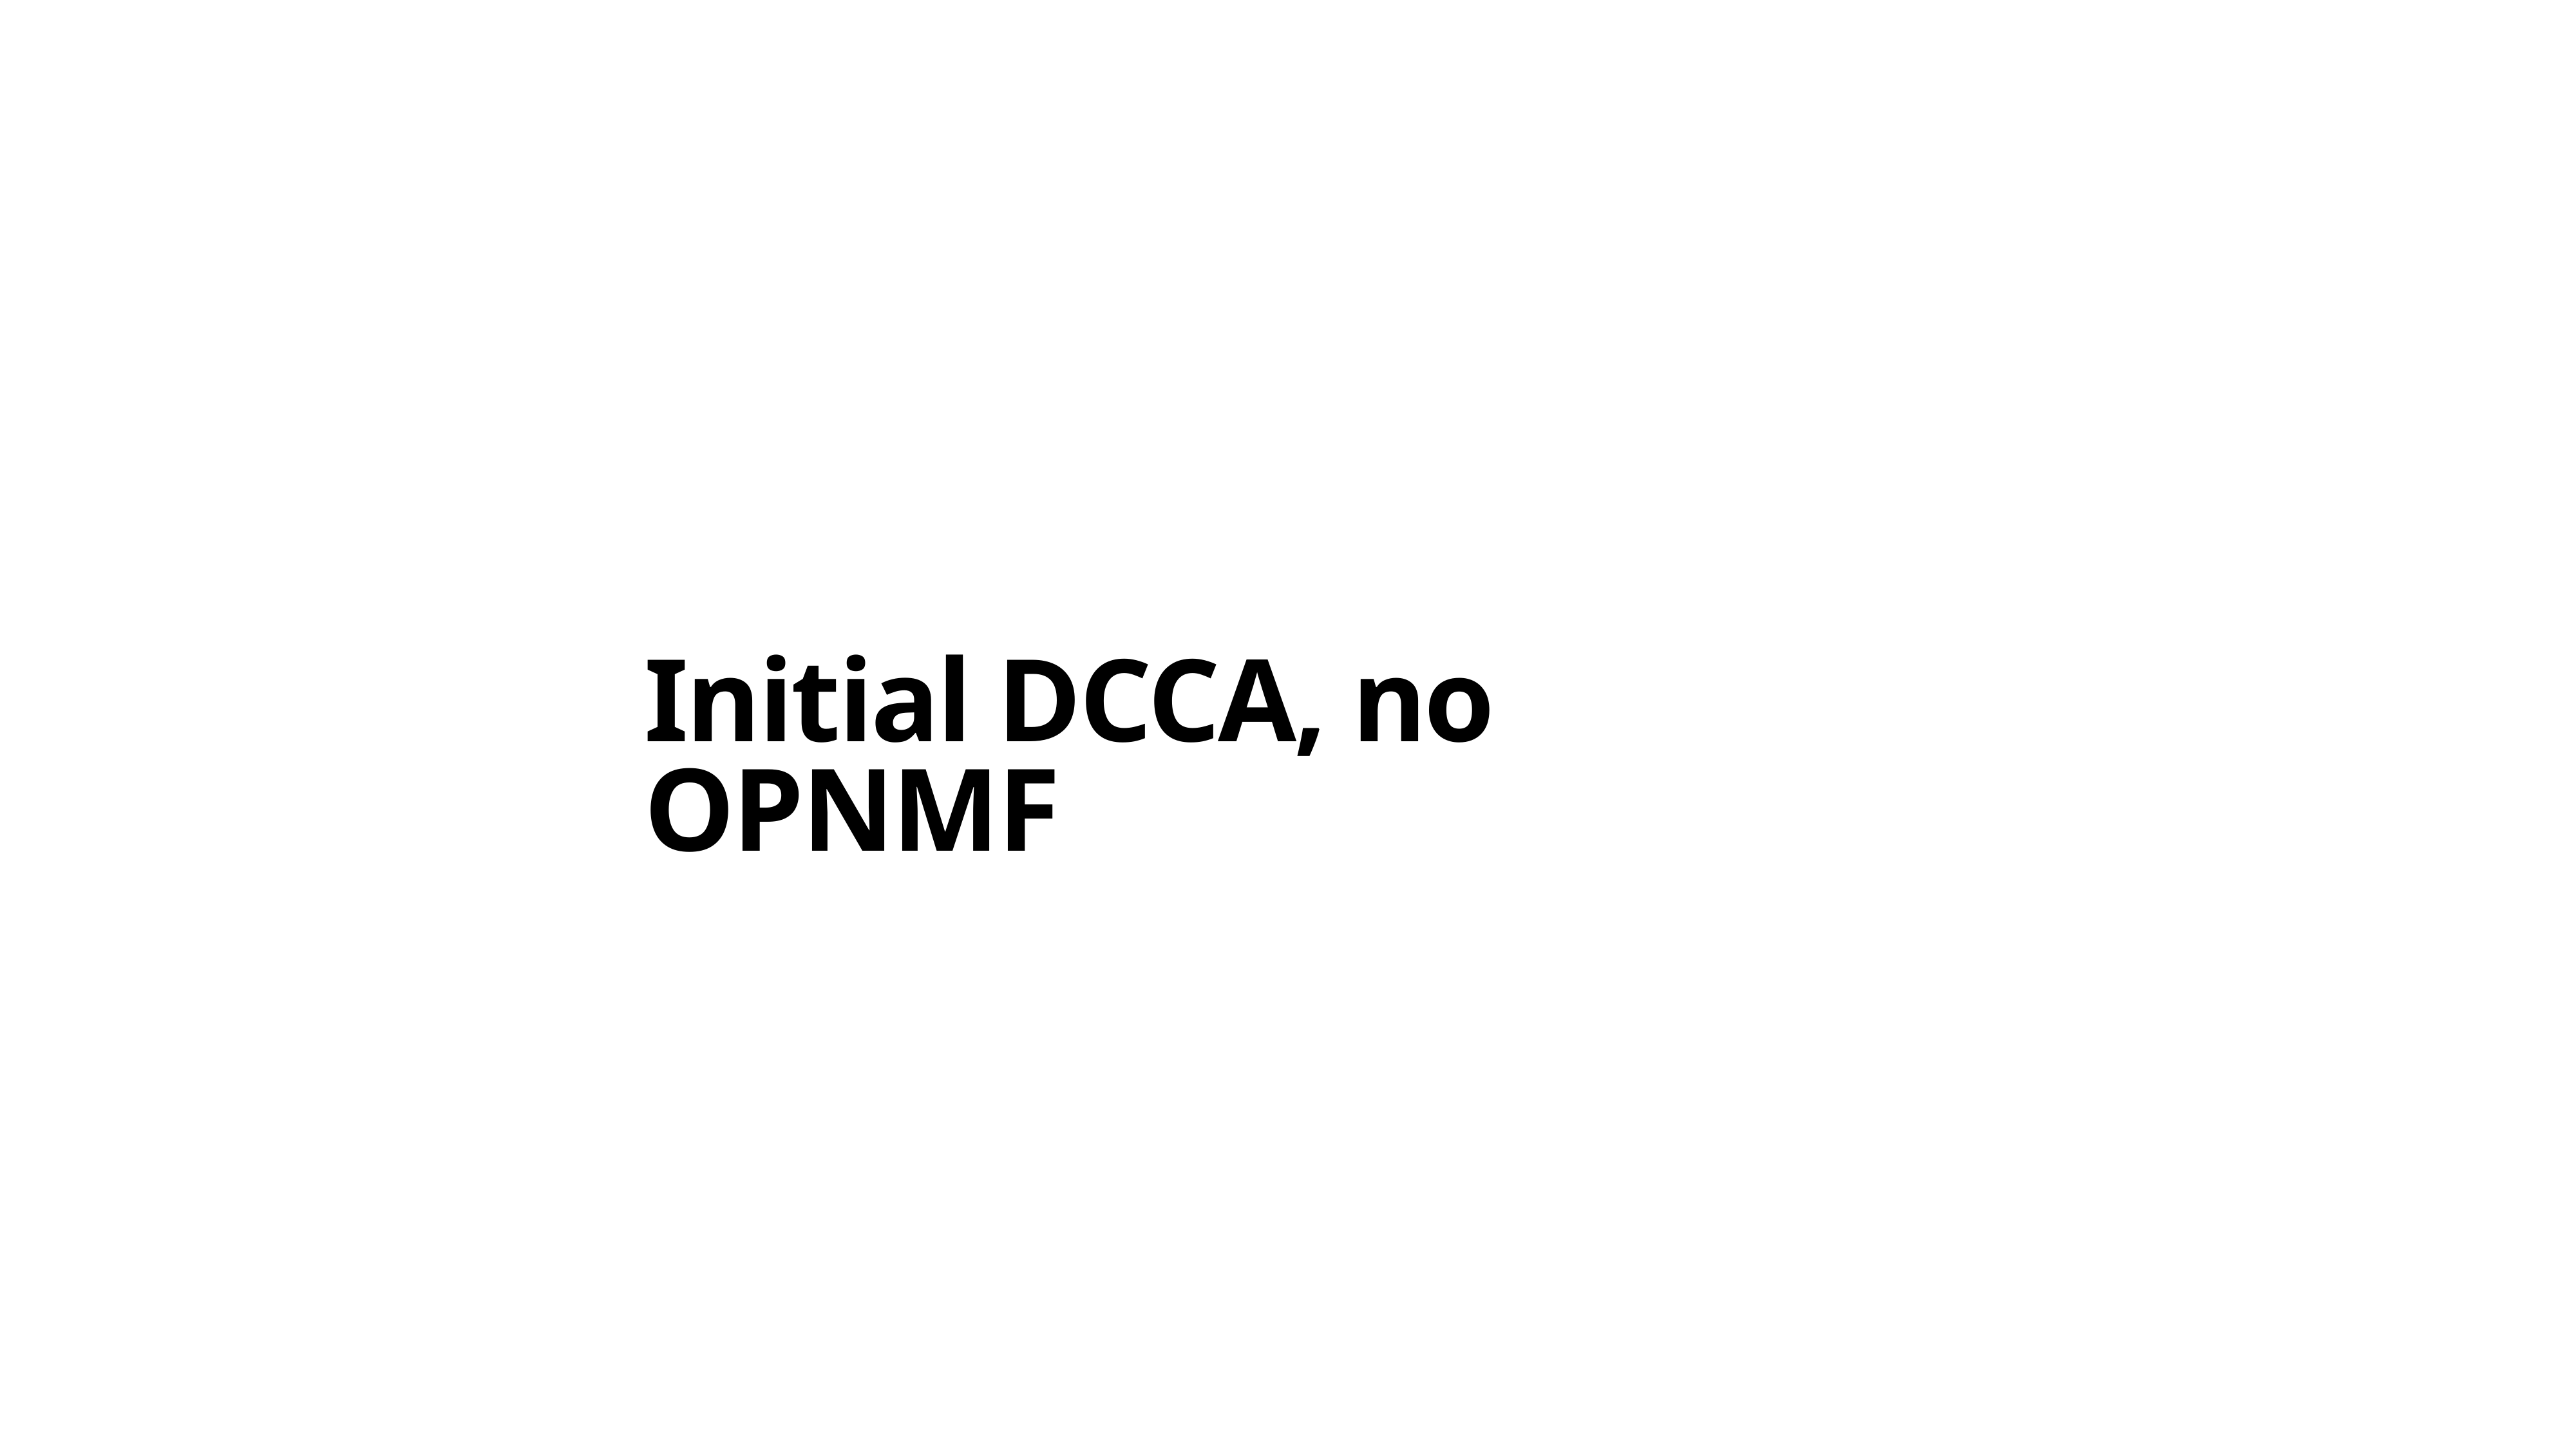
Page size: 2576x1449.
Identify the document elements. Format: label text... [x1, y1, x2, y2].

title Initial DCCA, no OPNMF [638, 648, 1938, 800]
